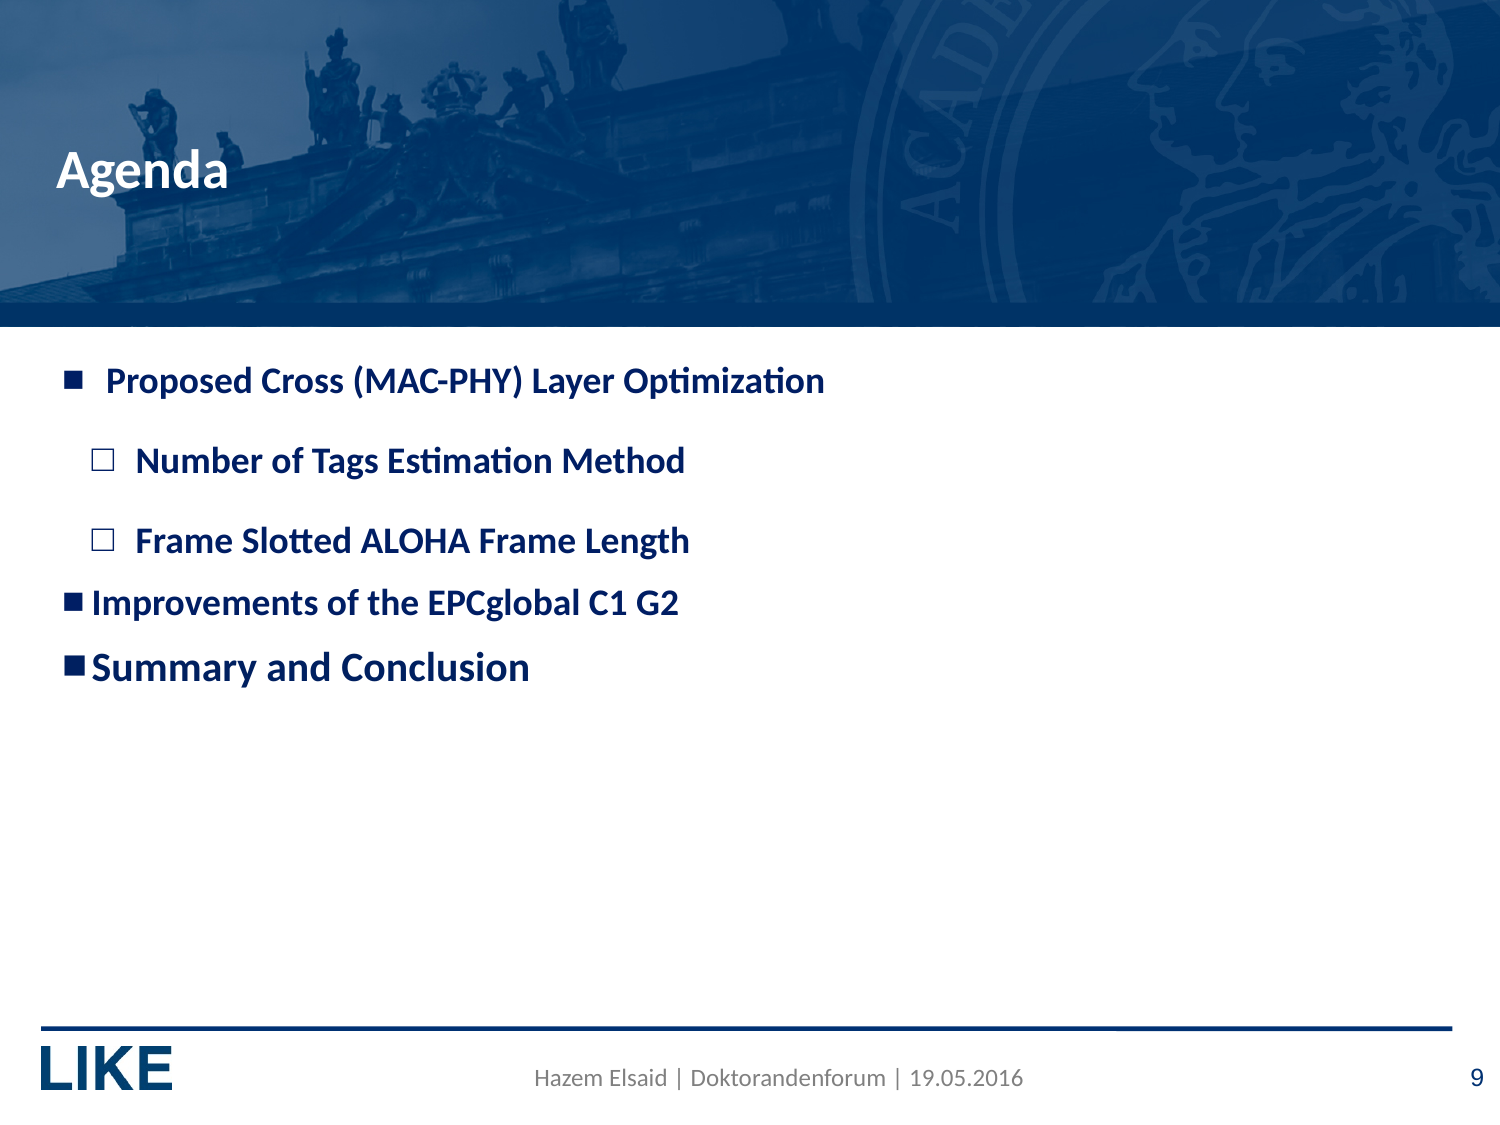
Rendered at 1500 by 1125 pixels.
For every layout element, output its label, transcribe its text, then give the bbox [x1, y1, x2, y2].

title Agenda [41, 125, 1459, 209]
picture [41, 1046, 172, 1090]
list Proposed Cross (MAC-PHY) Layer Optimization Number of Tags Estimation Method Frame Slotted ALOHA Frame Length Improvements of the EPCglobal C1 G2 Summary and Conclusion [47, 326, 1453, 969]
picture [0, 0, 1500, 302]
